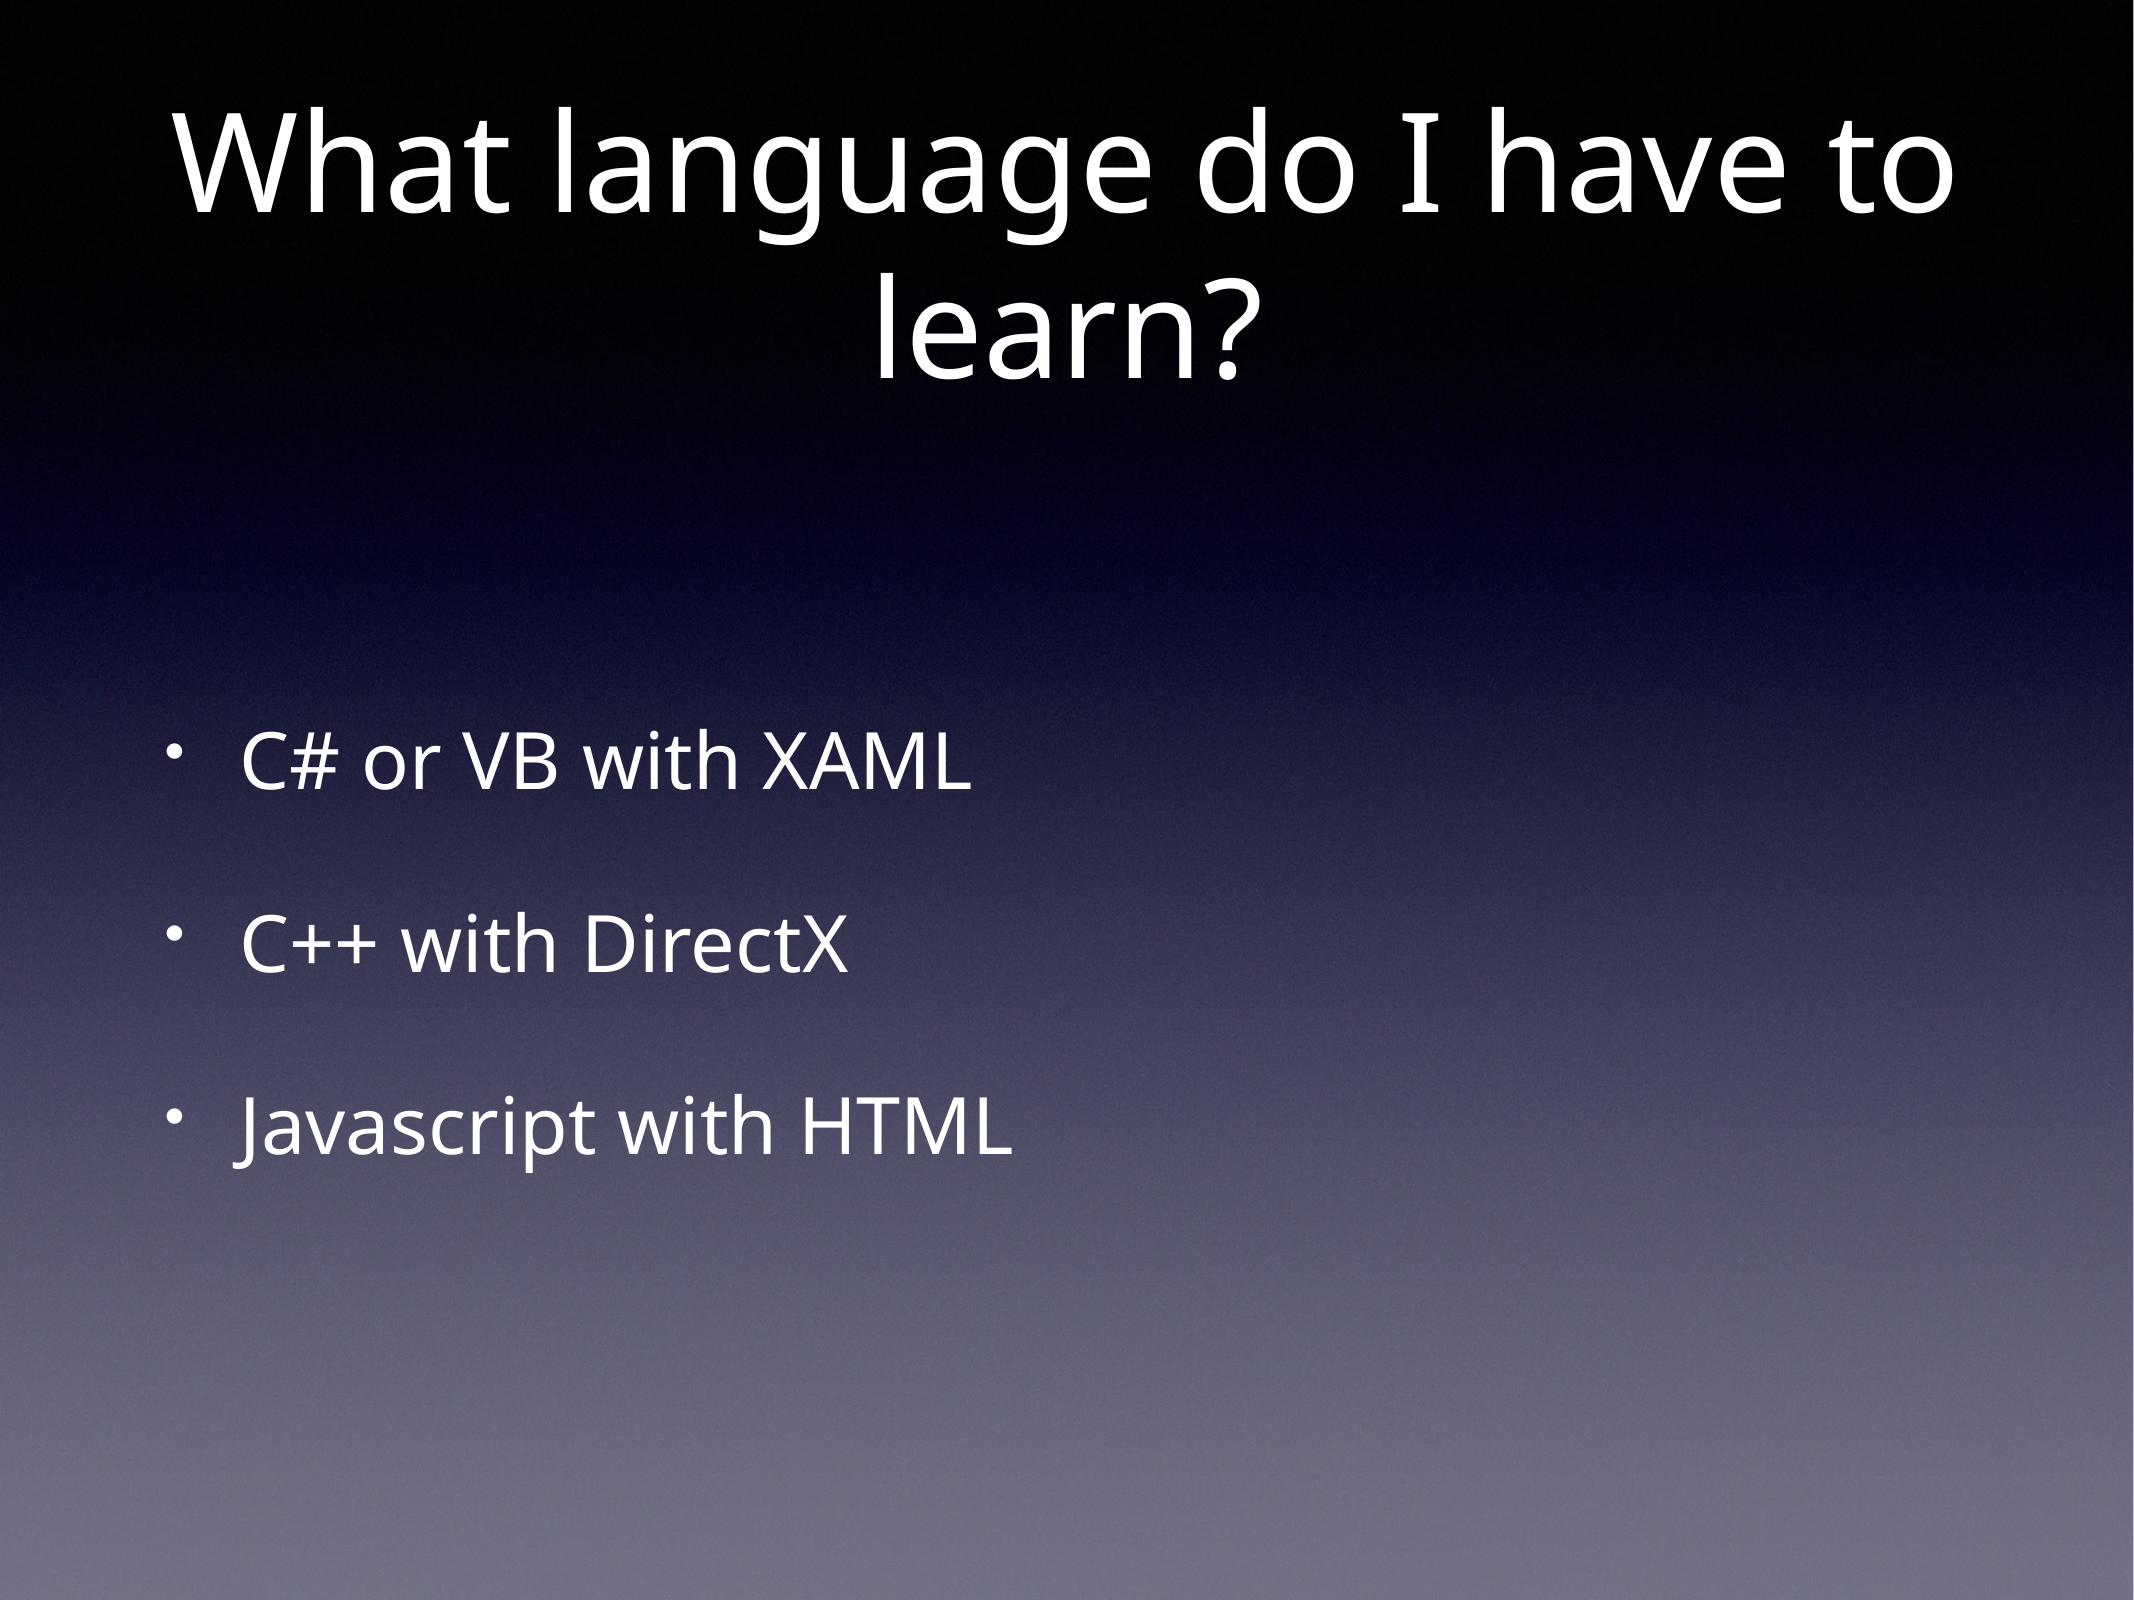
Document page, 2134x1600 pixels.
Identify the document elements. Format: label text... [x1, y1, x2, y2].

picture [0, 0, 2134, 1600]
list C# or VB with XAML C++ with DirectX Javascript with HTML [155, 424, 1978, 1457]
title What language do I have to learn? [155, 66, 1978, 416]
